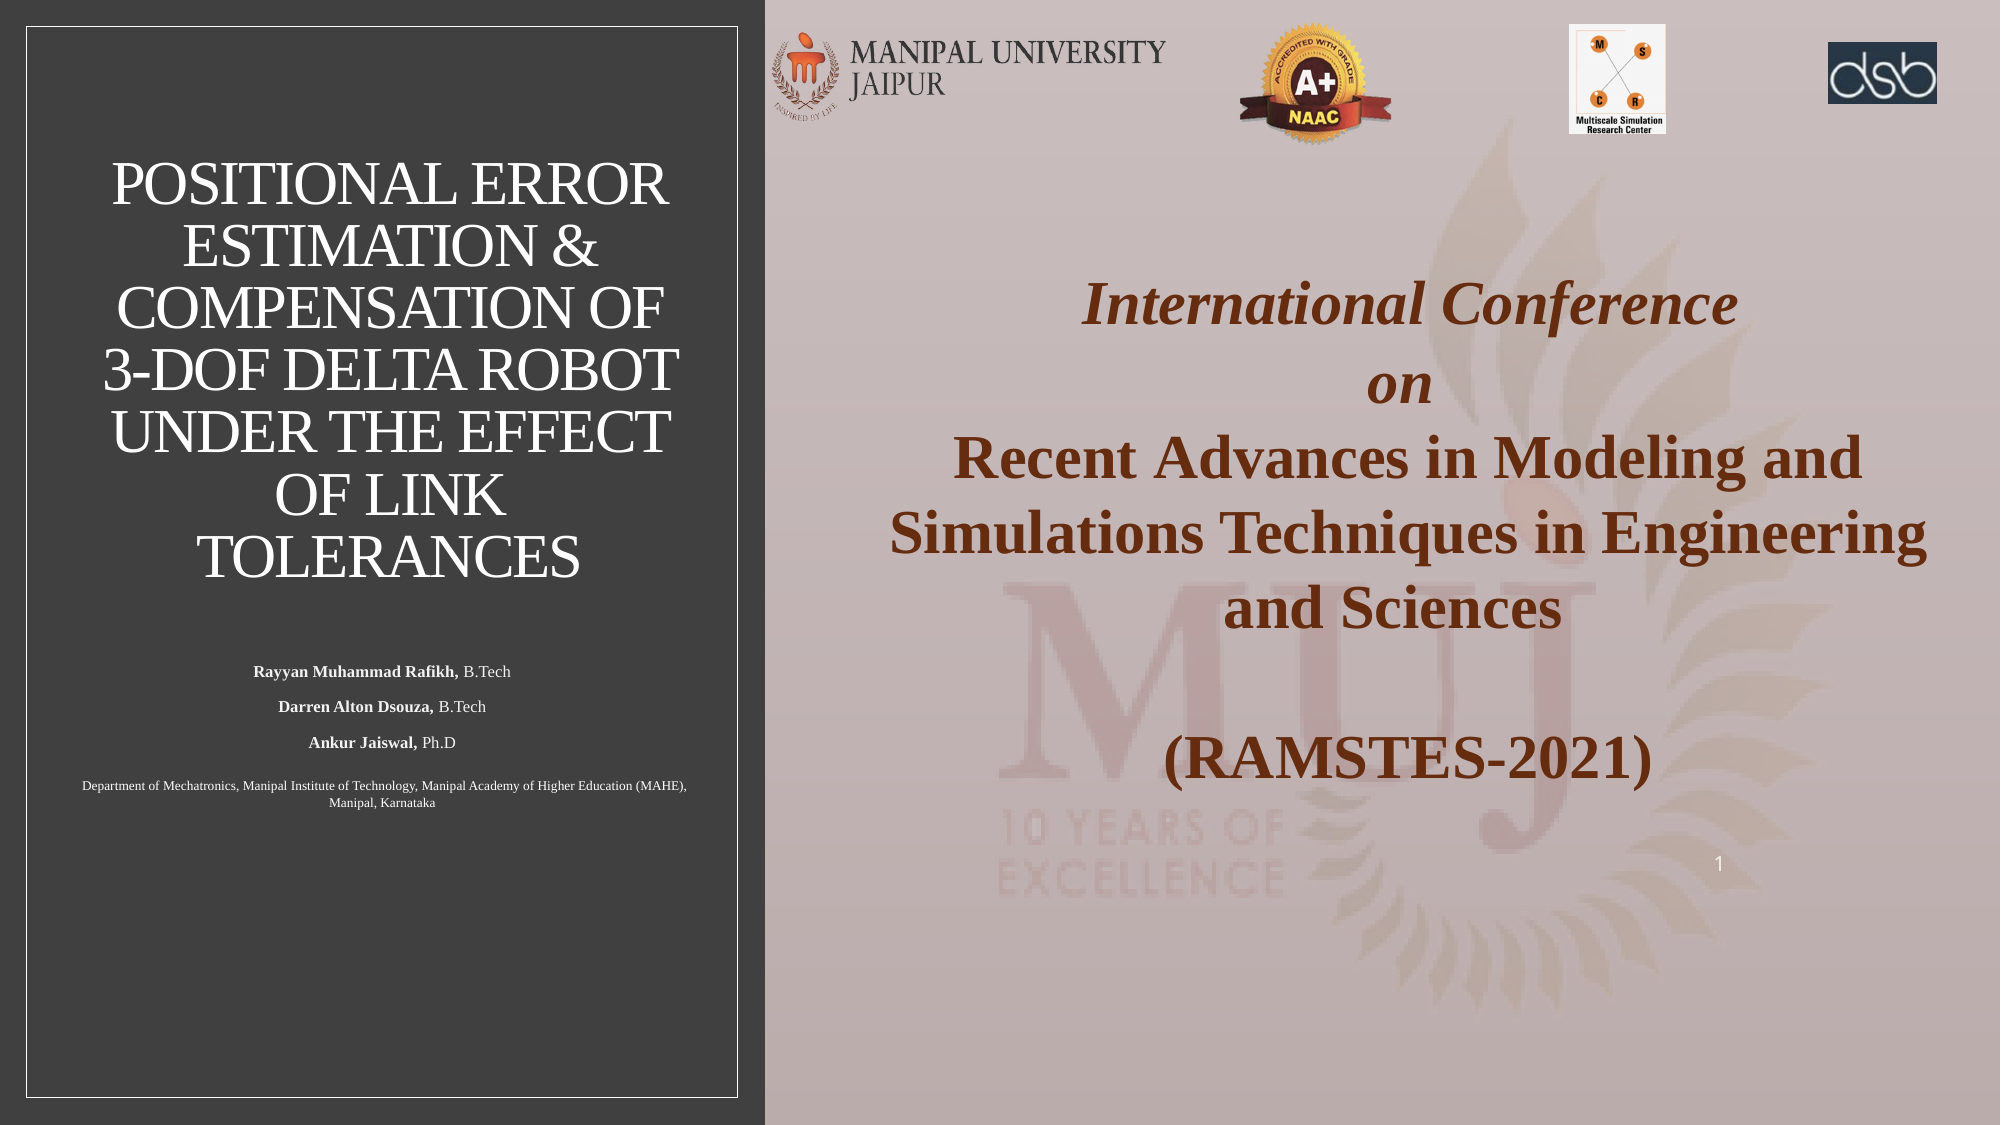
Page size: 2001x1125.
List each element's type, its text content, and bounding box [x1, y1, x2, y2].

slide_number 1 [1691, 846, 1734, 888]
picture [1568, 23, 1666, 135]
title Positional Error Estimation & Compensation of 3-DOF Delta Robot under the effect of LINK TOLERANCES [78, 68, 702, 639]
text_box [772, 32, 1166, 121]
picture [1827, 42, 1937, 104]
list Rayyan Muhammad Rafikh, B.Tech Darren Alton Dsouza, B.Tech Ankur Jaiswal, Ph.D Department of Mechatronics, Manipal Institute of Technology, Manipal Academy of Higher Education (MAHE), Manipal, Karnataka [44, 639, 721, 848]
text_box [0, 0, 765, 1125]
text_box [26, 26, 738, 1098]
text_box International Conference on Recent Advances in Modeling and Simulations Techniques in Engineering and Sciences (RAMSTES-2021) [872, 233, 1946, 799]
text_box [1229, 11, 1400, 153]
